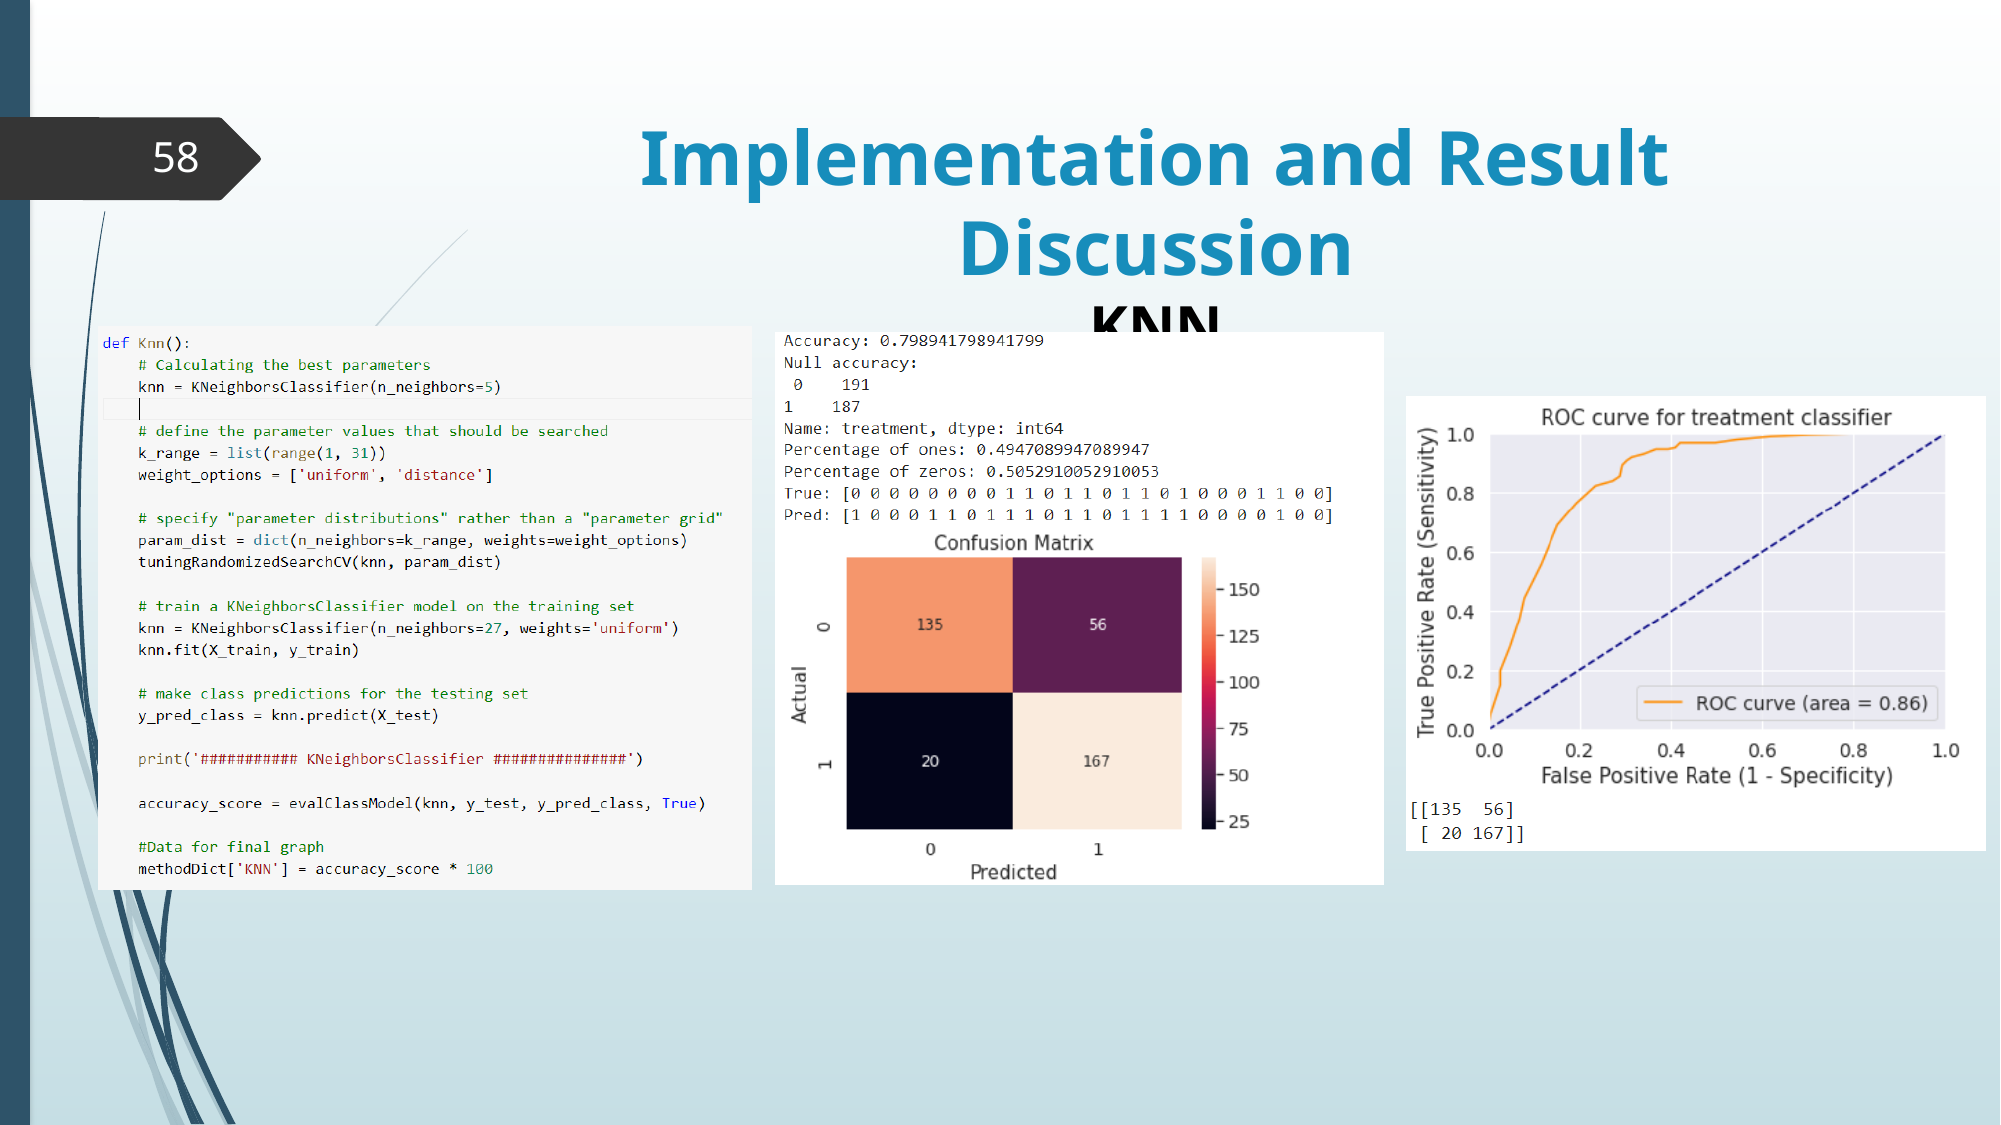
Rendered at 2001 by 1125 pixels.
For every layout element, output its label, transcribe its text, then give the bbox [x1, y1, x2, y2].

title Implementation and Result Discussion KNN [425, 102, 1888, 313]
slide_number 58 [87, 129, 216, 190]
picture [98, 326, 752, 891]
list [775, 332, 1384, 885]
picture [1406, 395, 1986, 851]
